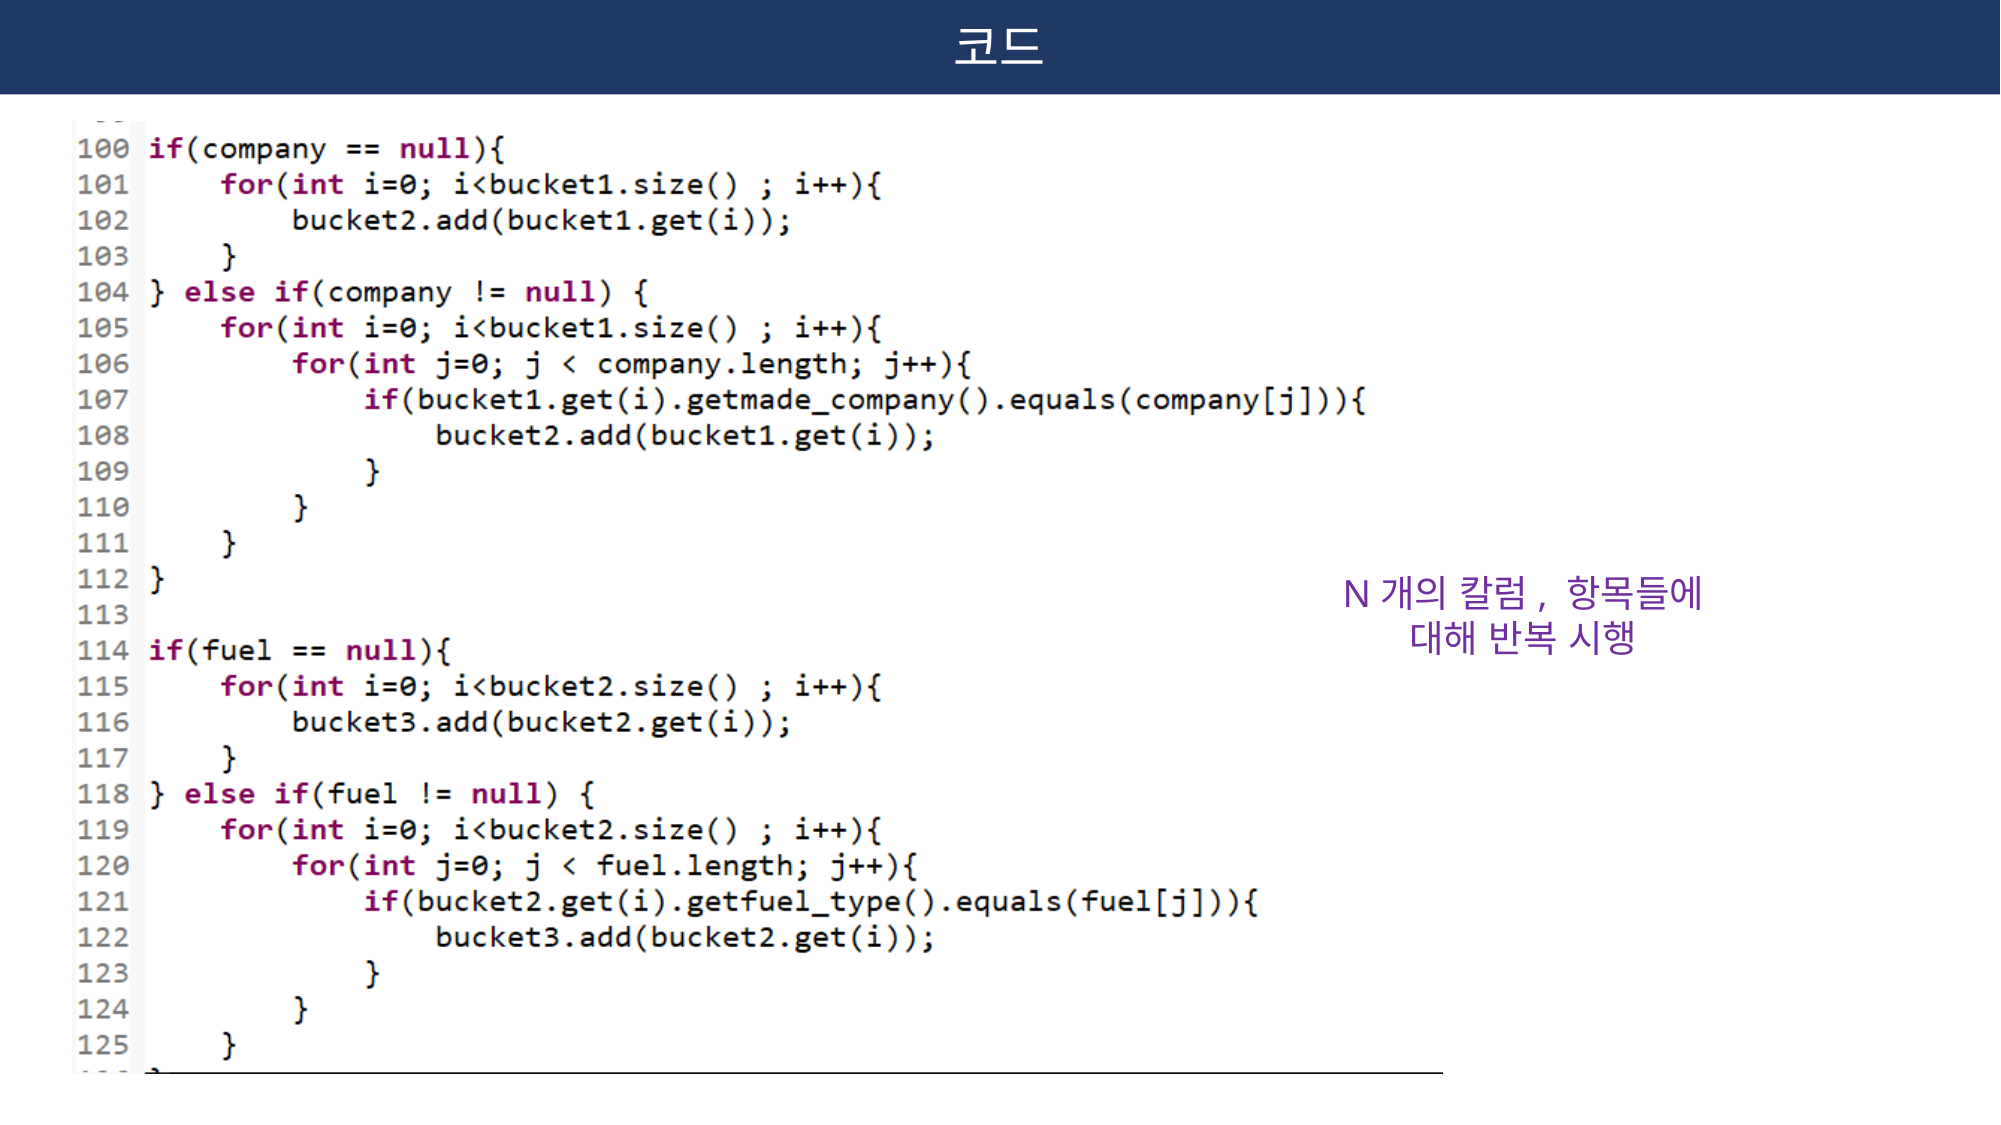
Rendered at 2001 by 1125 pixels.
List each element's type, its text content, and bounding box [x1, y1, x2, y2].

text_box 코드 [787, 9, 1213, 85]
text_box N개의 칼럼, 항목들에 대해 반복 시행 [1442, 562, 1745, 668]
picture [72, 121, 1443, 1074]
text_box [0, 0, 2000, 96]
